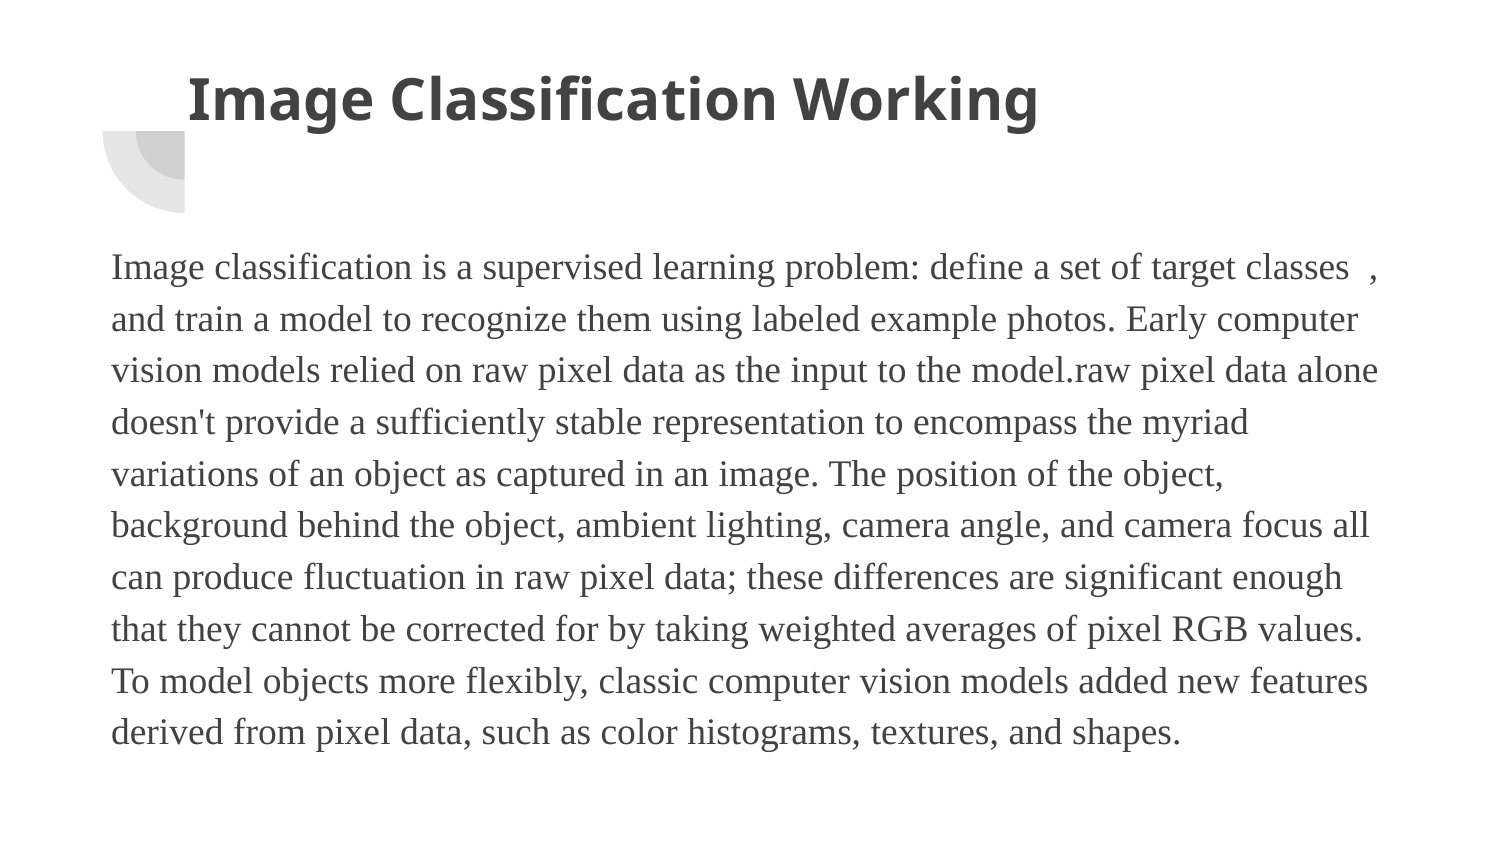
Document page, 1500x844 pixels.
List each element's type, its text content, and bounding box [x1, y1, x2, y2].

list Image classification is a supervised learning problem: define a set of target classes , and train a model to recognize them using labeled example photos. Early computer vision models relied on raw pixel data as the input to the model.raw pixel data alone doesn't provide a sufficiently stable representation to encompass the myriad variations of an object as captured in an image. The position of the object, background behind the object, ambient lighting, camera angle, and camera focus all can produce fluctuation in raw pixel data; these differences are significant enough that they cannot be corrected for by taking weighted averages of pixel RGB values. To model objects more flexibly, classic computer vision models added new features derived from pixel data, such as color histograms, textures, and shapes. [96, 220, 1413, 812]
title Image Classification Working [173, 47, 1327, 212]
